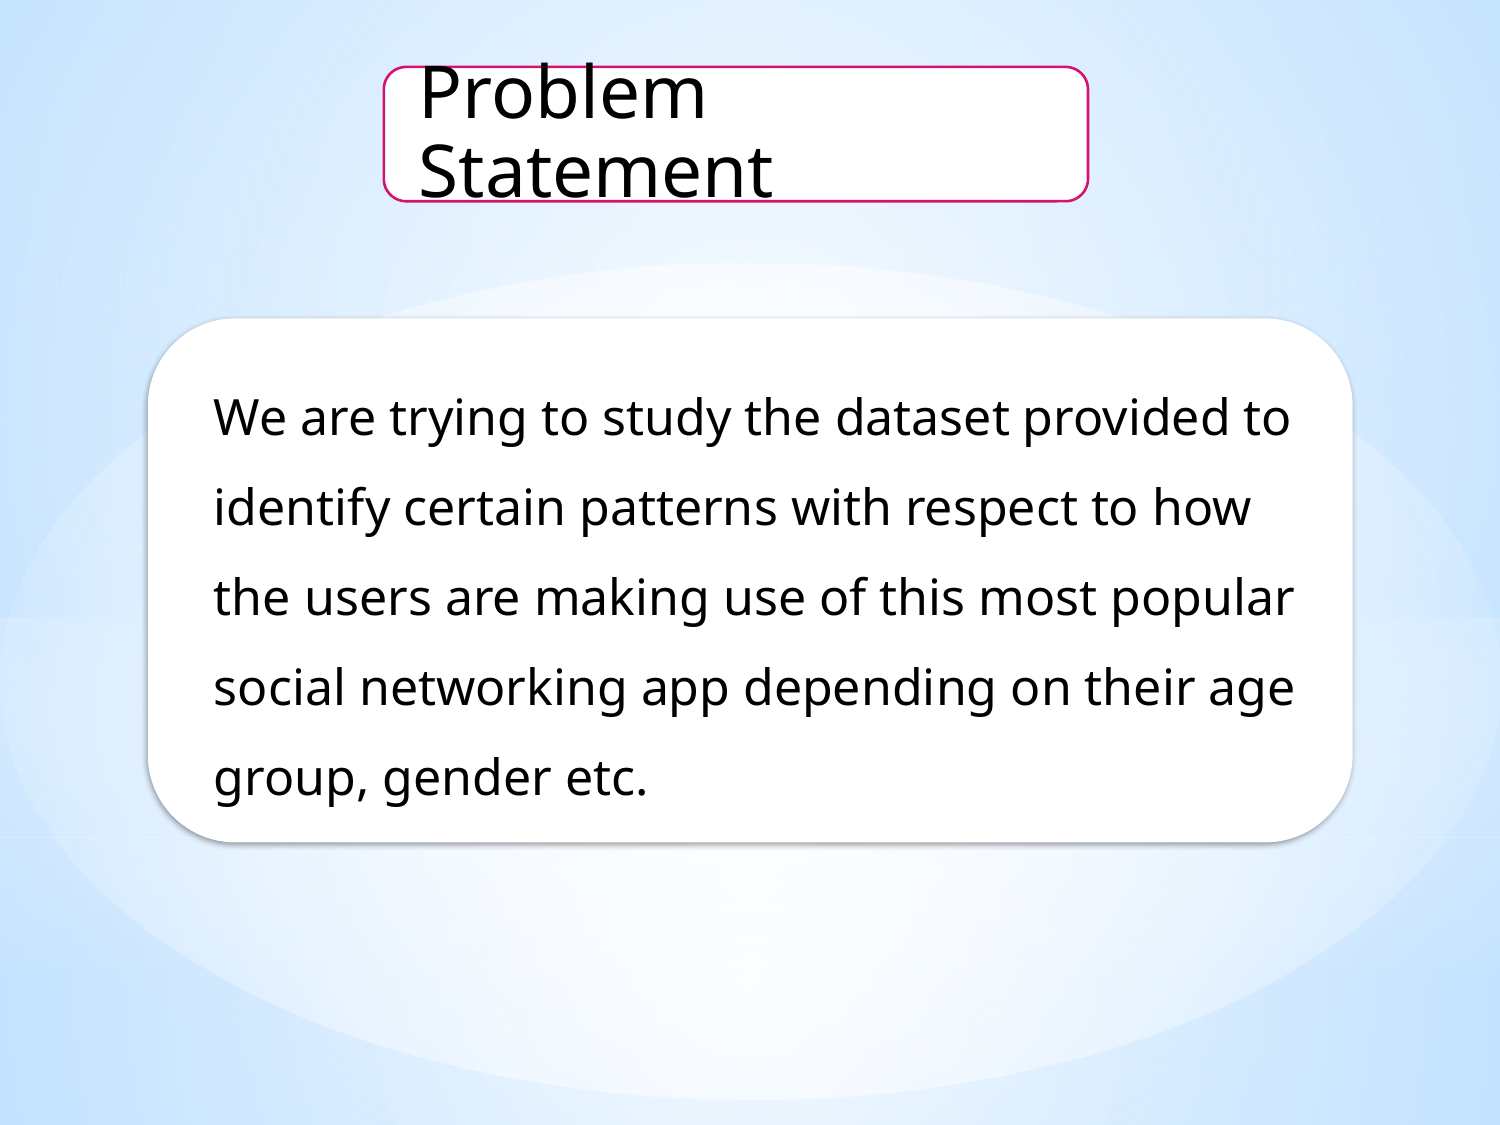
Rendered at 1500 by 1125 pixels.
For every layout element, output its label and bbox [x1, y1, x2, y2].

list [383, 66, 1089, 202]
text_box [147, 314, 1353, 860]
